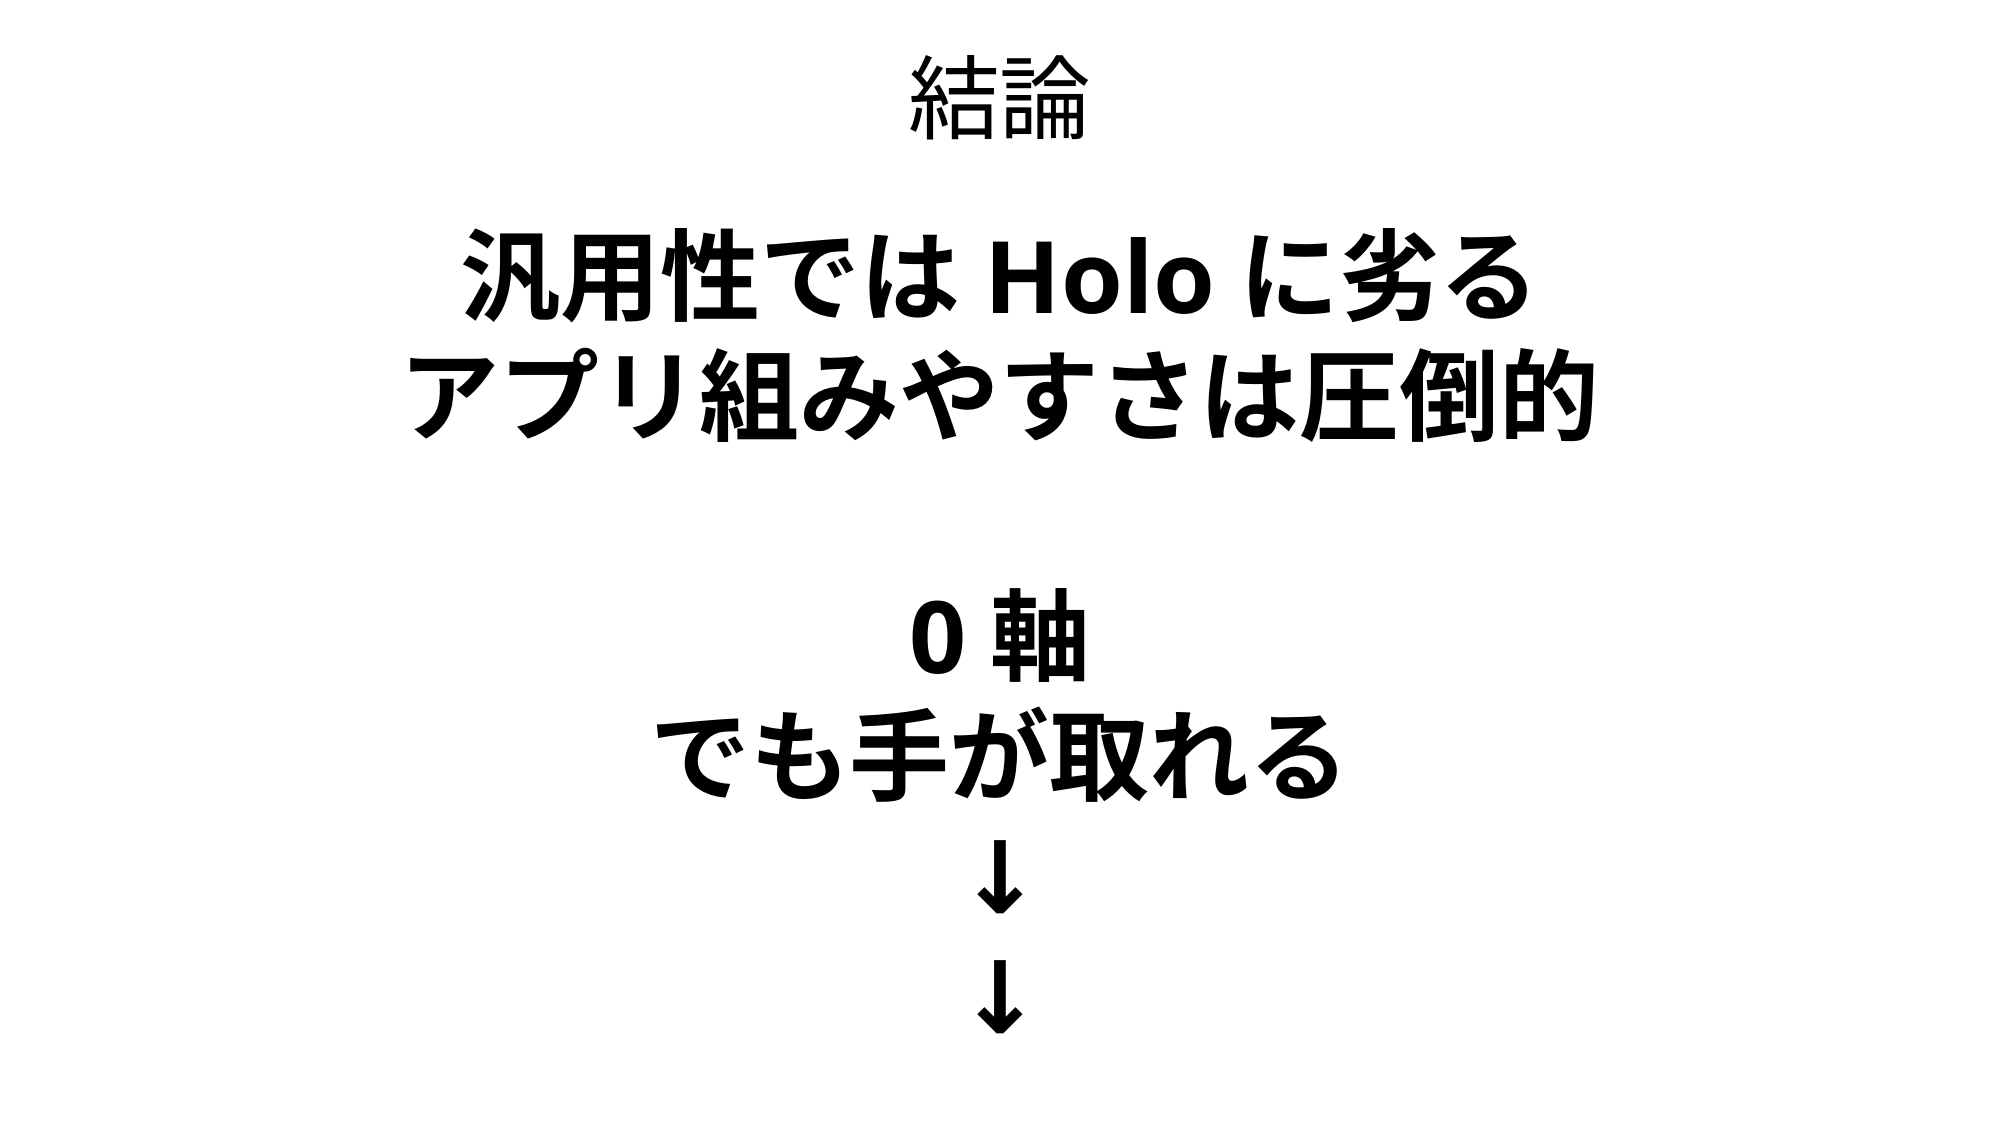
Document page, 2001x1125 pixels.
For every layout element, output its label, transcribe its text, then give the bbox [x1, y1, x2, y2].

title 結論 [0, 0, 2000, 206]
text_box 汎用性ではHoloに劣る アプリ組みやすさは圧倒的 0軸 でも手が取れる ↓ ↓ [0, 206, 2000, 1061]
